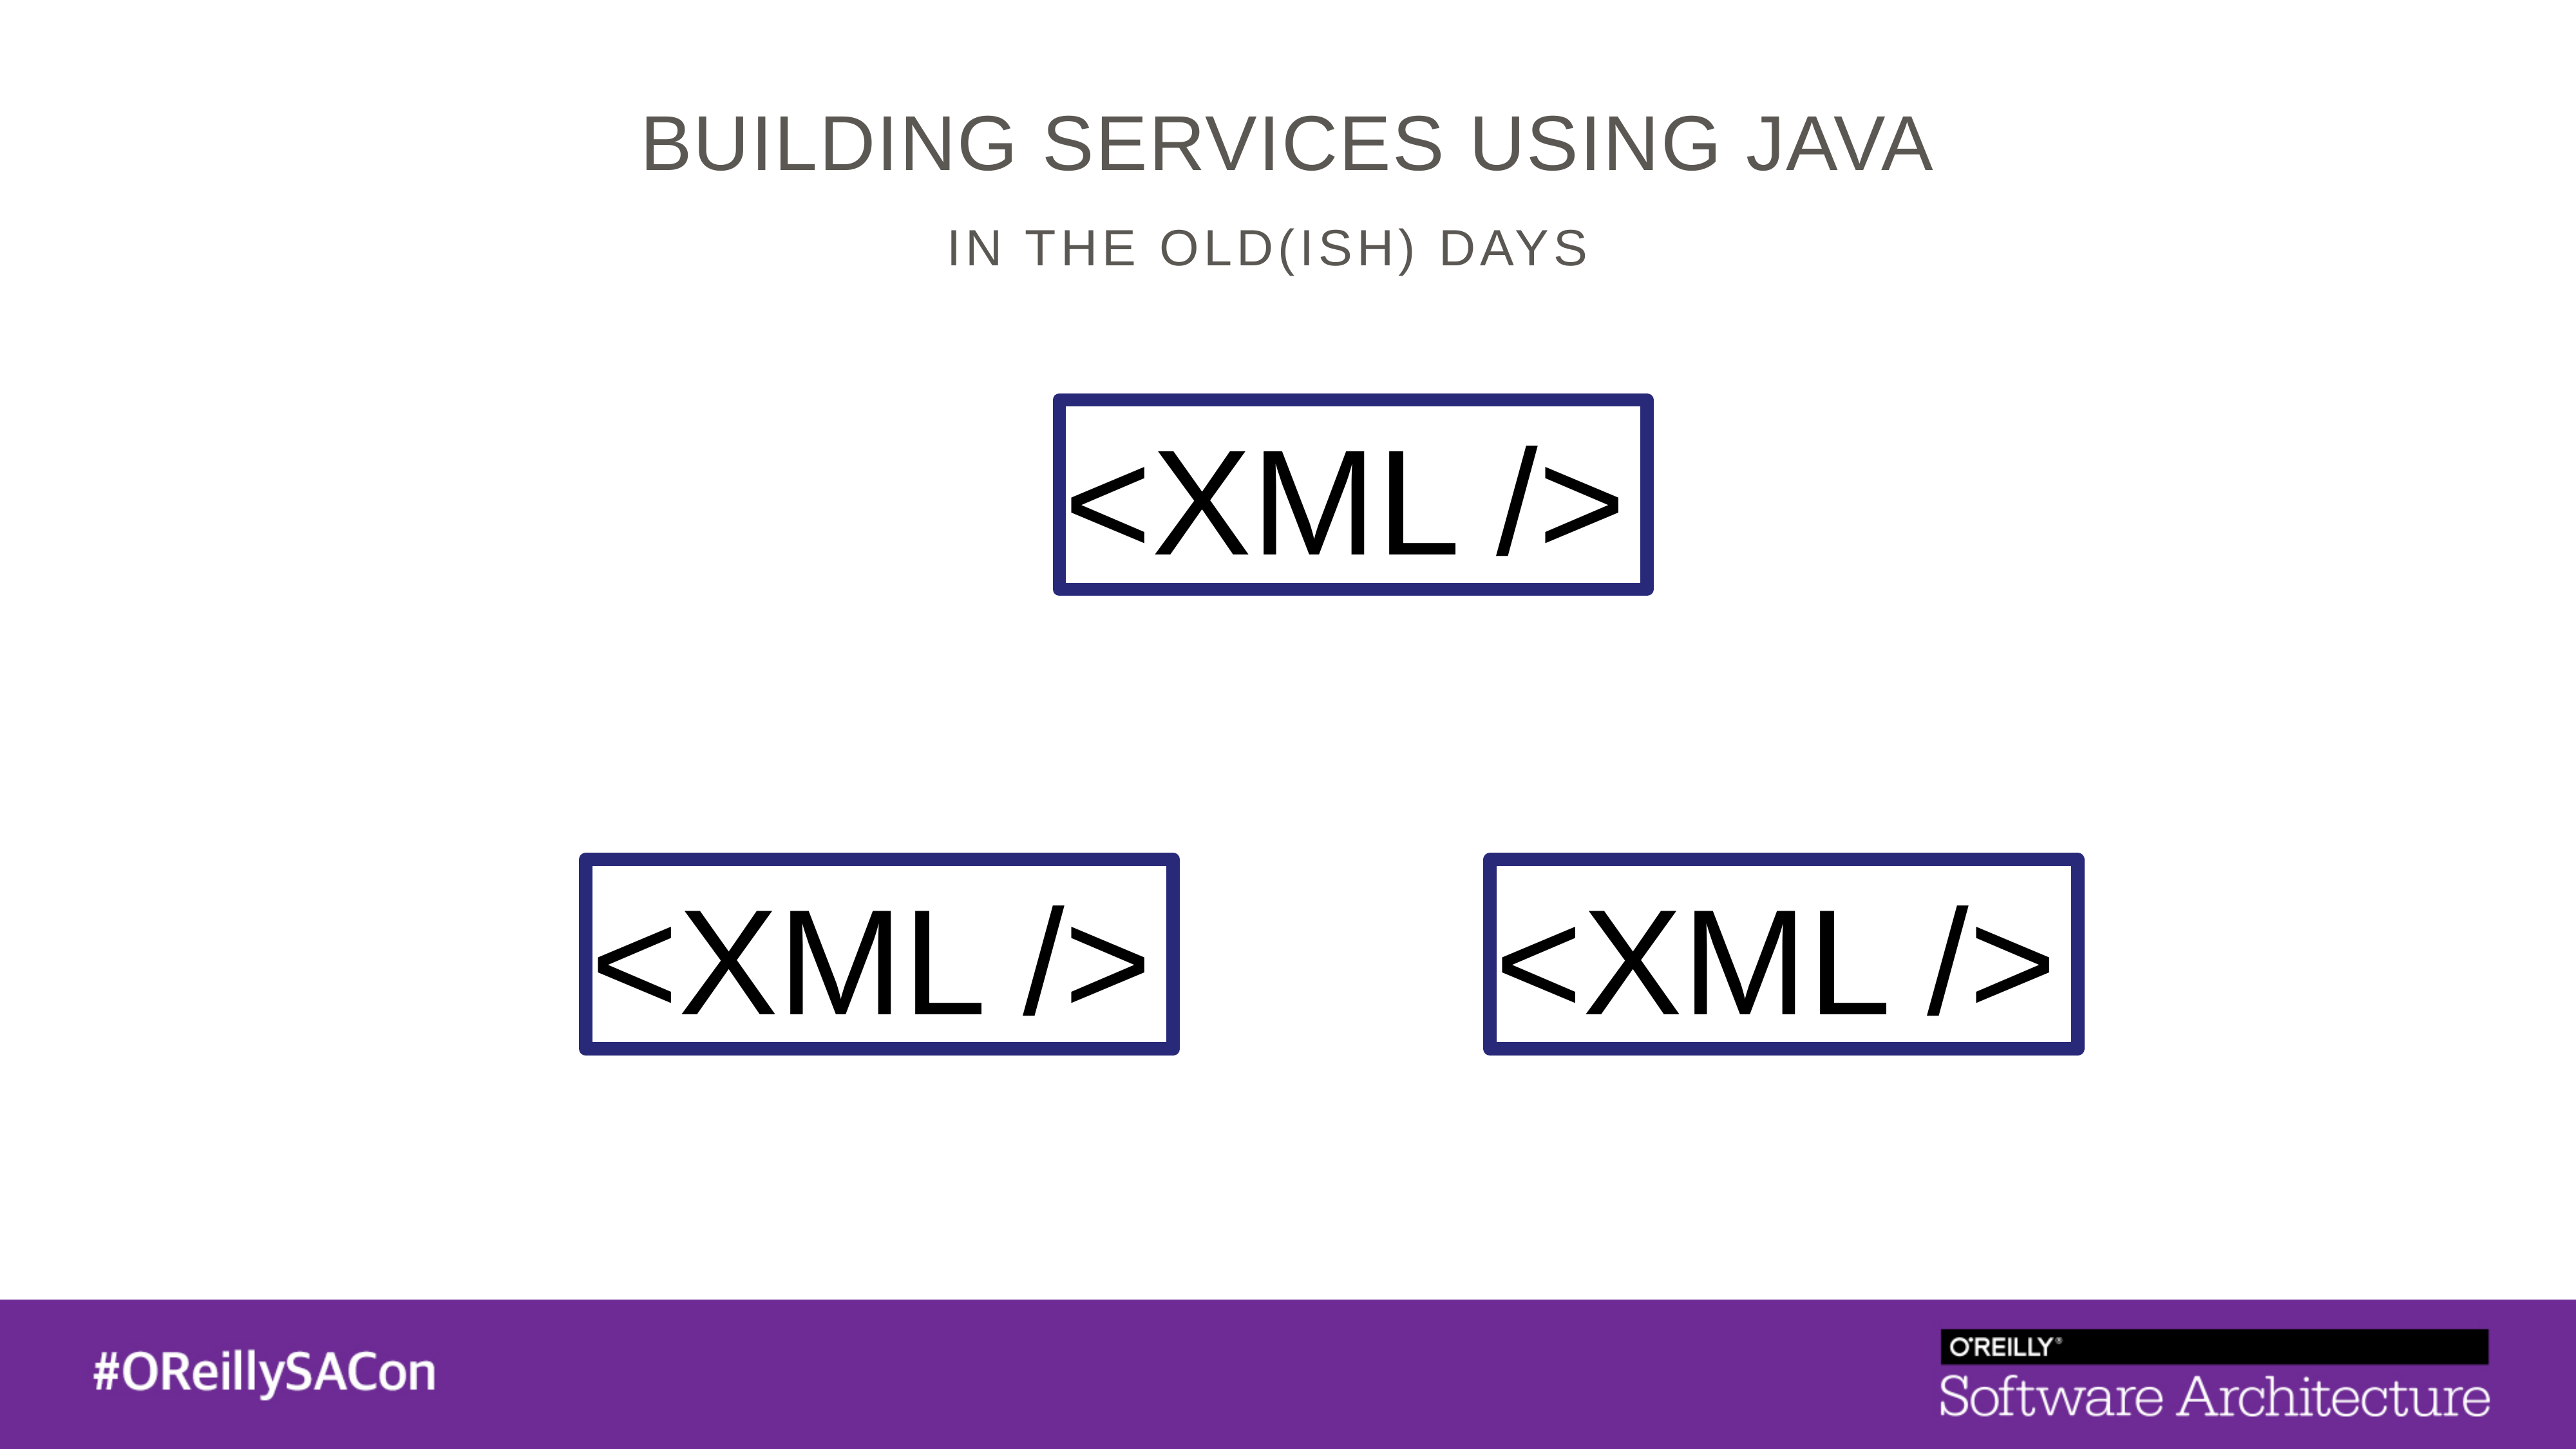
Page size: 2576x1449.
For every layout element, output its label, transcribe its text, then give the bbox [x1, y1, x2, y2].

picture [0, 0, 2576, 1449]
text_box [585, 399, 2078, 1050]
title Building services using java [132, 86, 2444, 199]
text_box In the old(ish) days [112, 209, 2423, 281]
